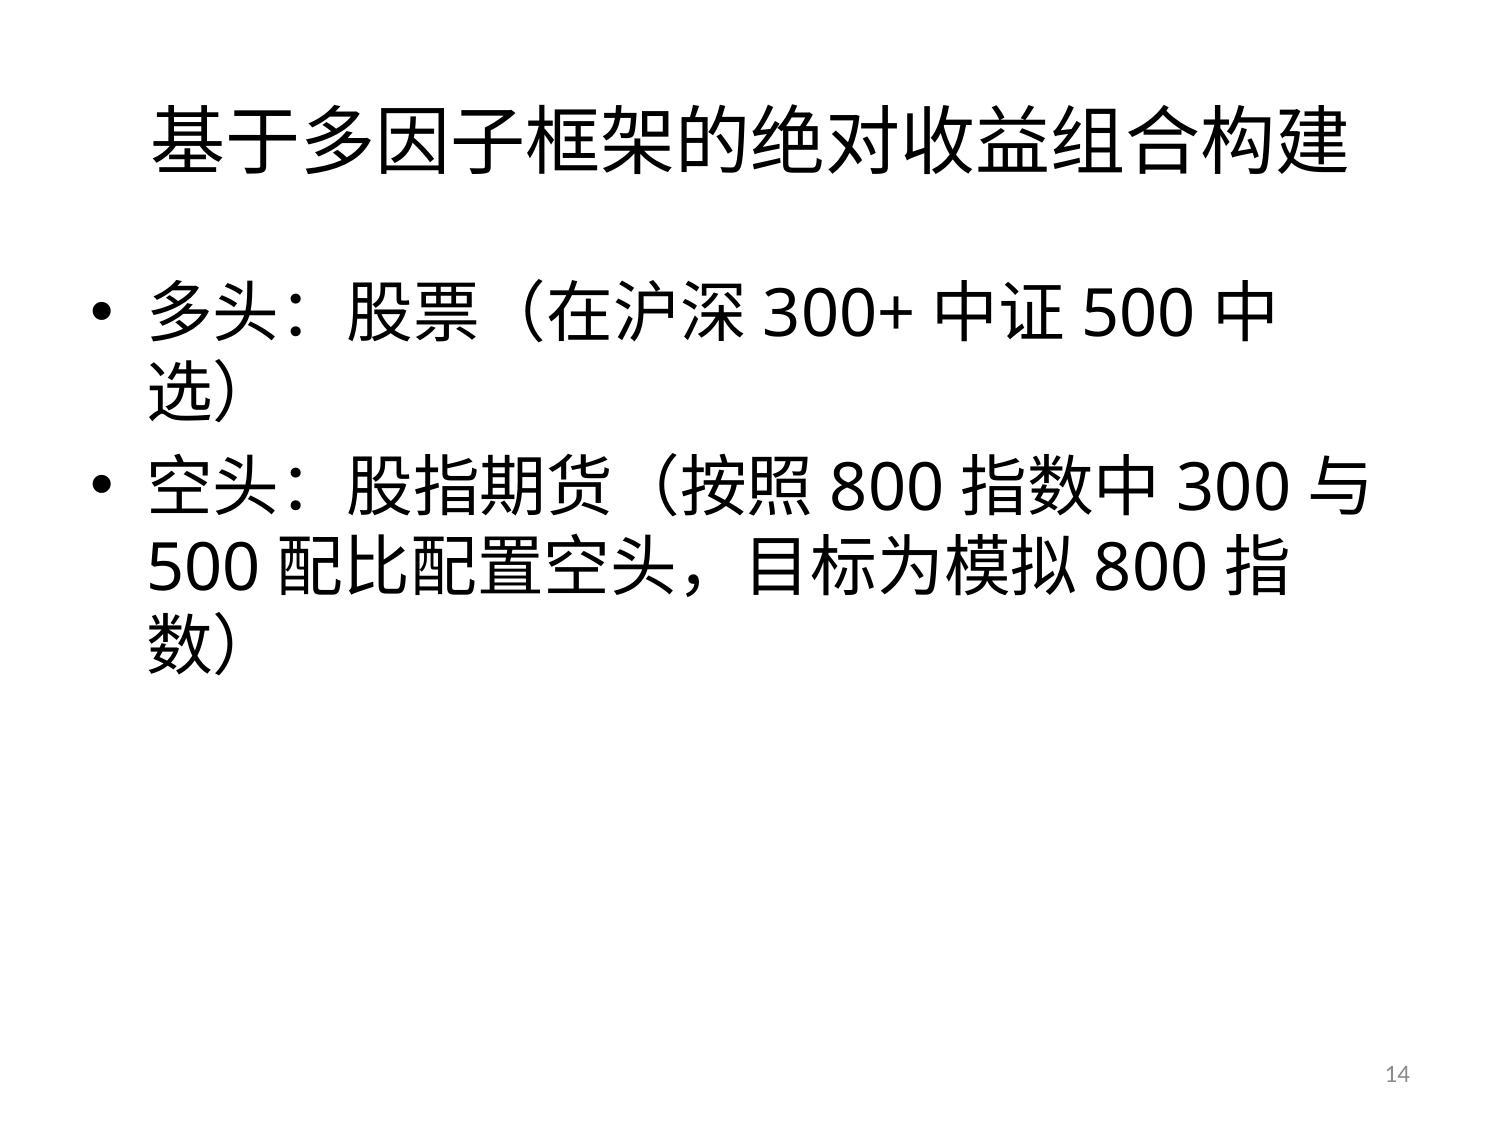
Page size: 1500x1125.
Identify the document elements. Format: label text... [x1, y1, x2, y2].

list 多头：股票（在沪深300+中证500中选） 空头：股指期货（按照800指数中300与500配比配置空头，目标为模拟800指数） [75, 262, 1425, 1005]
title 基于多因子框架的绝对收益组合构建 [75, 45, 1425, 233]
slide_number 14 [1074, 1042, 1425, 1103]
